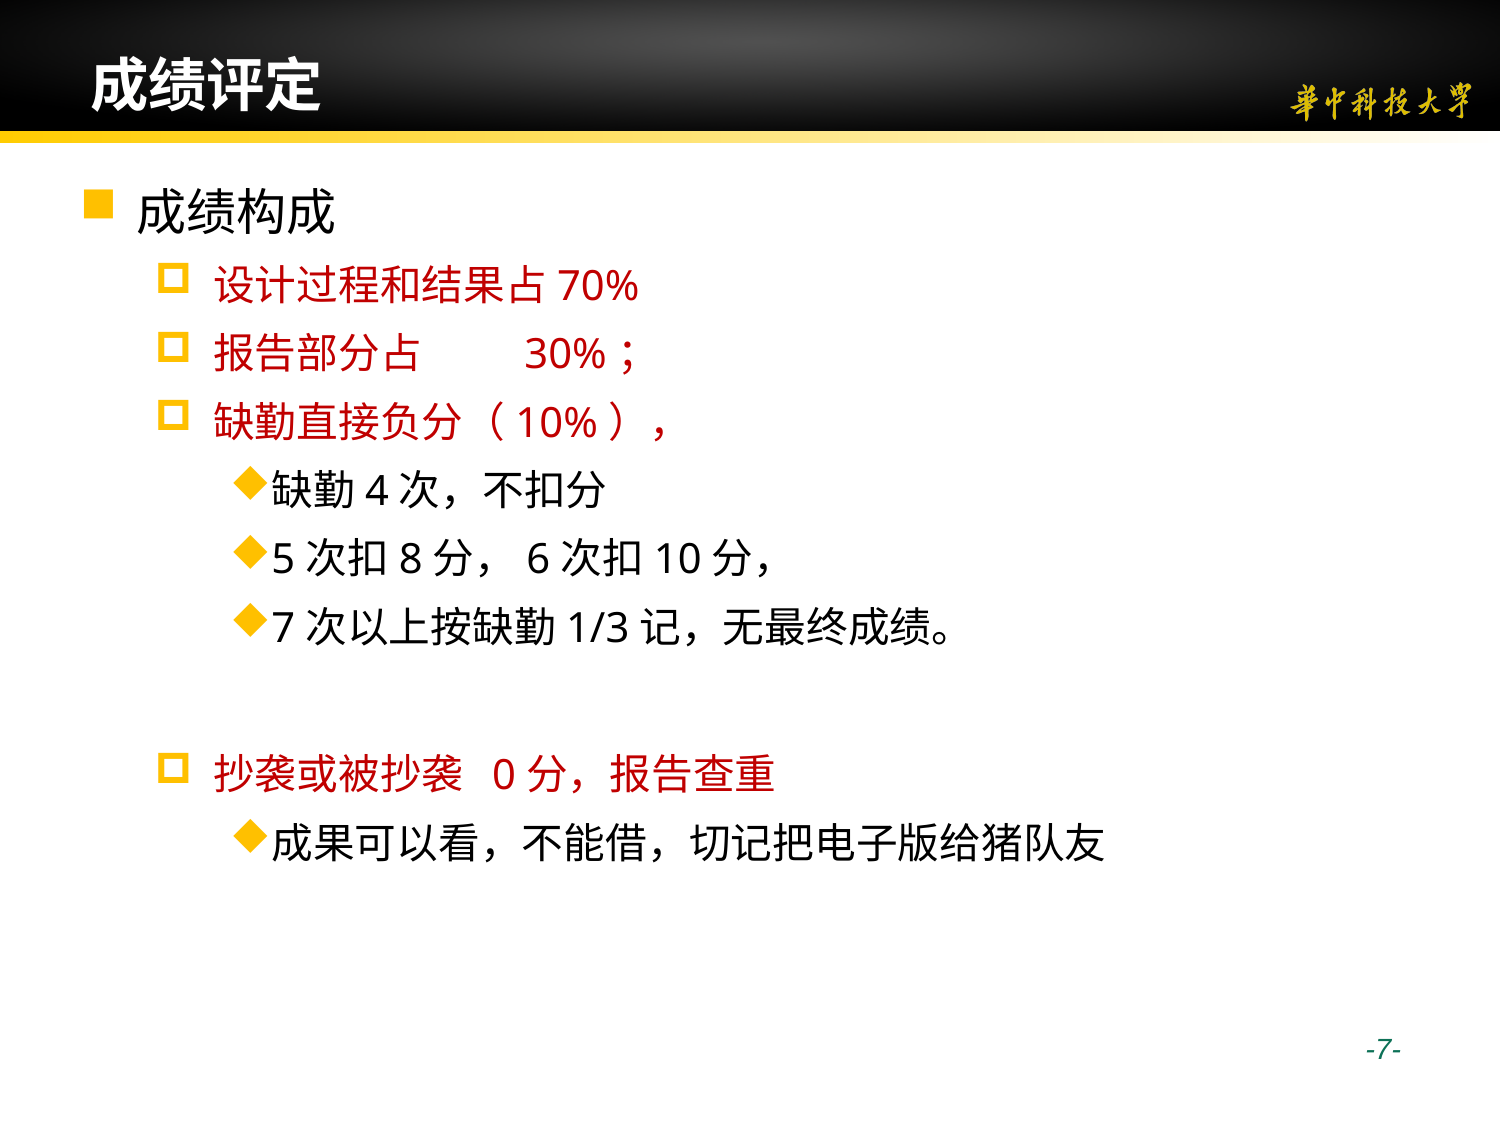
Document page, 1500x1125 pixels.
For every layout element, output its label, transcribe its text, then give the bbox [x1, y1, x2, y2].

title 例子 [562, 131, 567, 143]
list 成绩构成 设计过程和结果占70% 报告部分占 30%； 缺勤直接负分（10%）， 缺勤4次，不扣分 5次扣8分，6次扣10分， 7次以上按缺勤1/3记，无最终成绩。 抄袭或被抄袭 0分，报告查重 成果可以看，不能借，切记把电子版给猪队友 缺勤1/3记，无最终成绩。 [64, 160, 1413, 988]
picture [0, 0, 1500, 131]
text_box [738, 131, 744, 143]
slide_number -7- [1257, 1023, 1425, 1102]
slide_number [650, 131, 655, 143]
title 成绩评定 [75, 35, 1425, 131]
